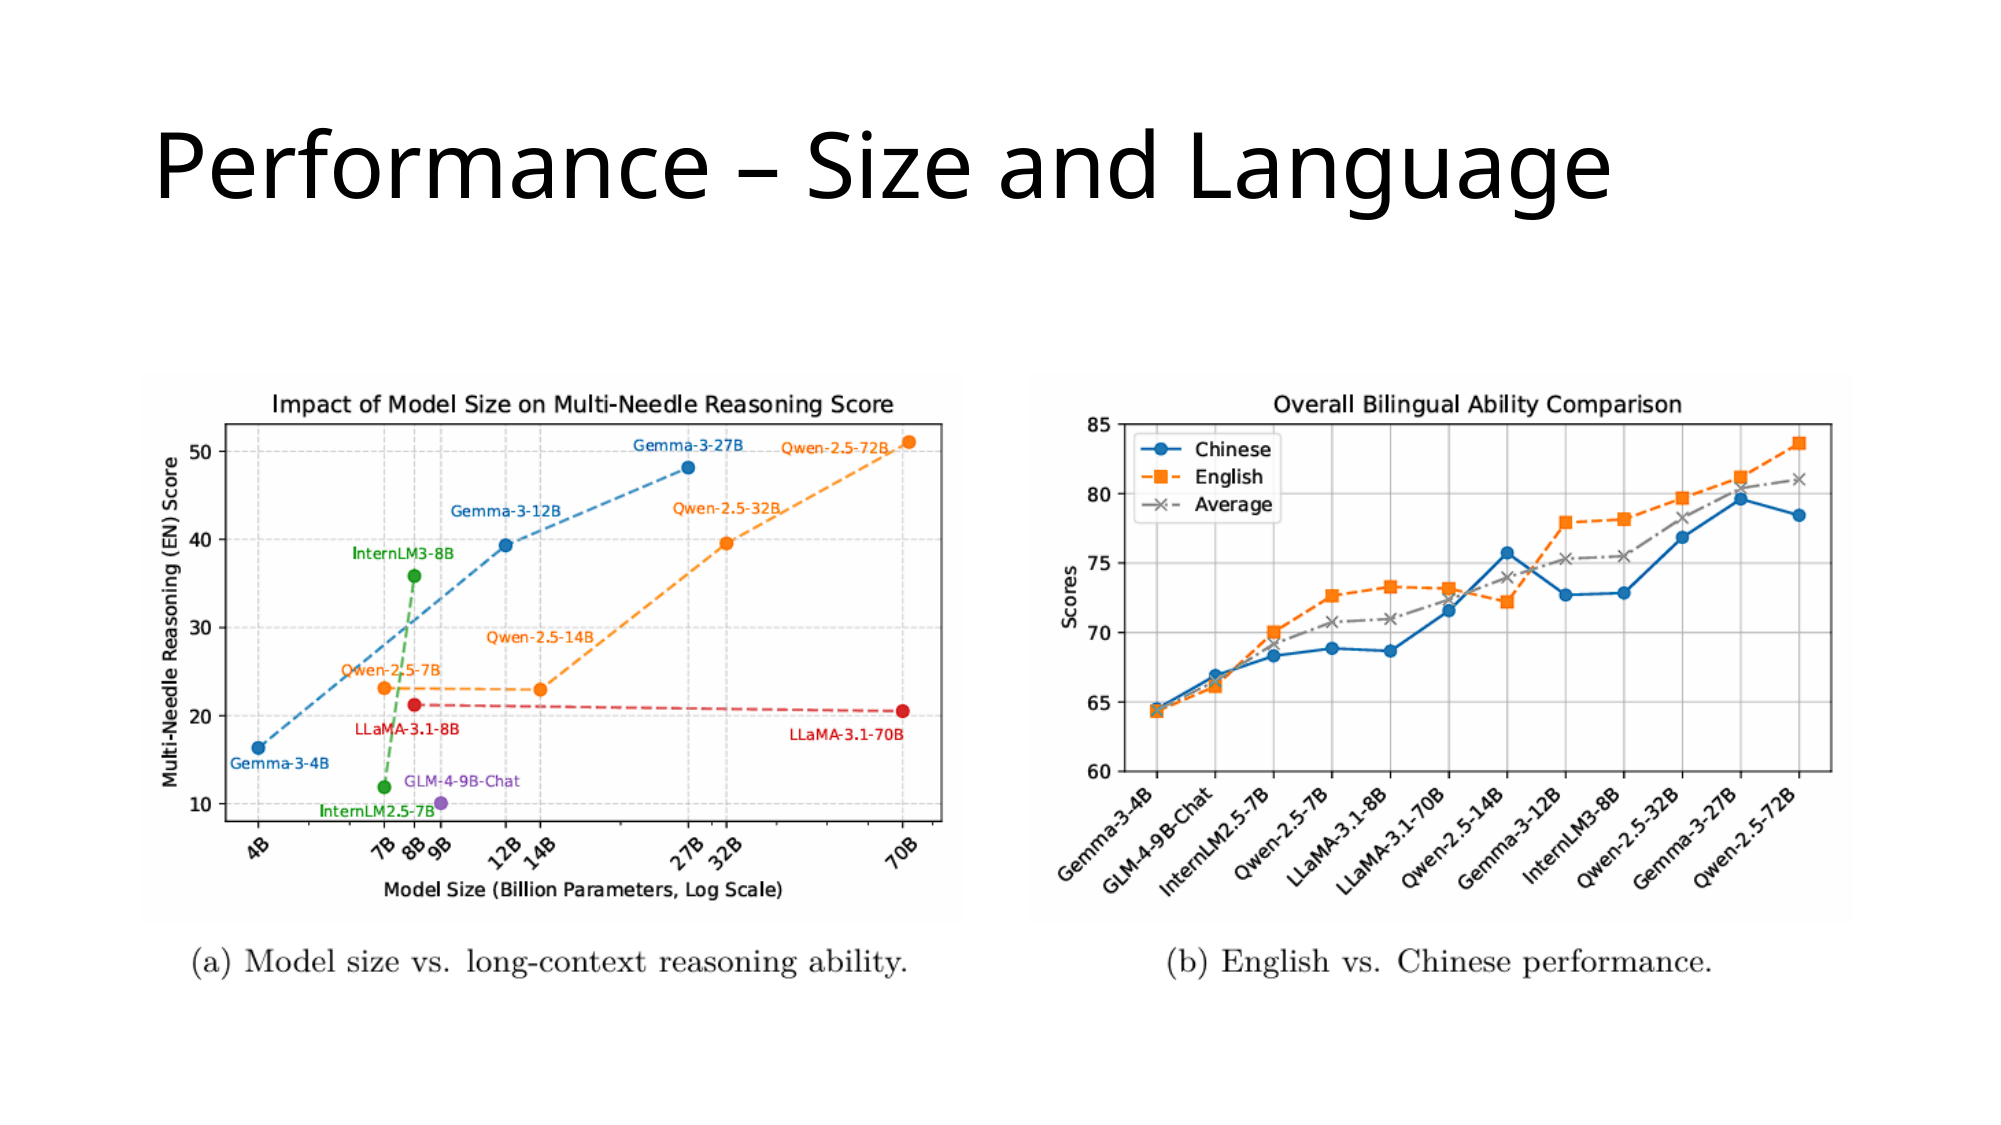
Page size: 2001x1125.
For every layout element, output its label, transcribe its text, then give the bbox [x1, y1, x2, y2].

title Performance – Size and Language [137, 59, 1863, 278]
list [136, 310, 1863, 1003]
